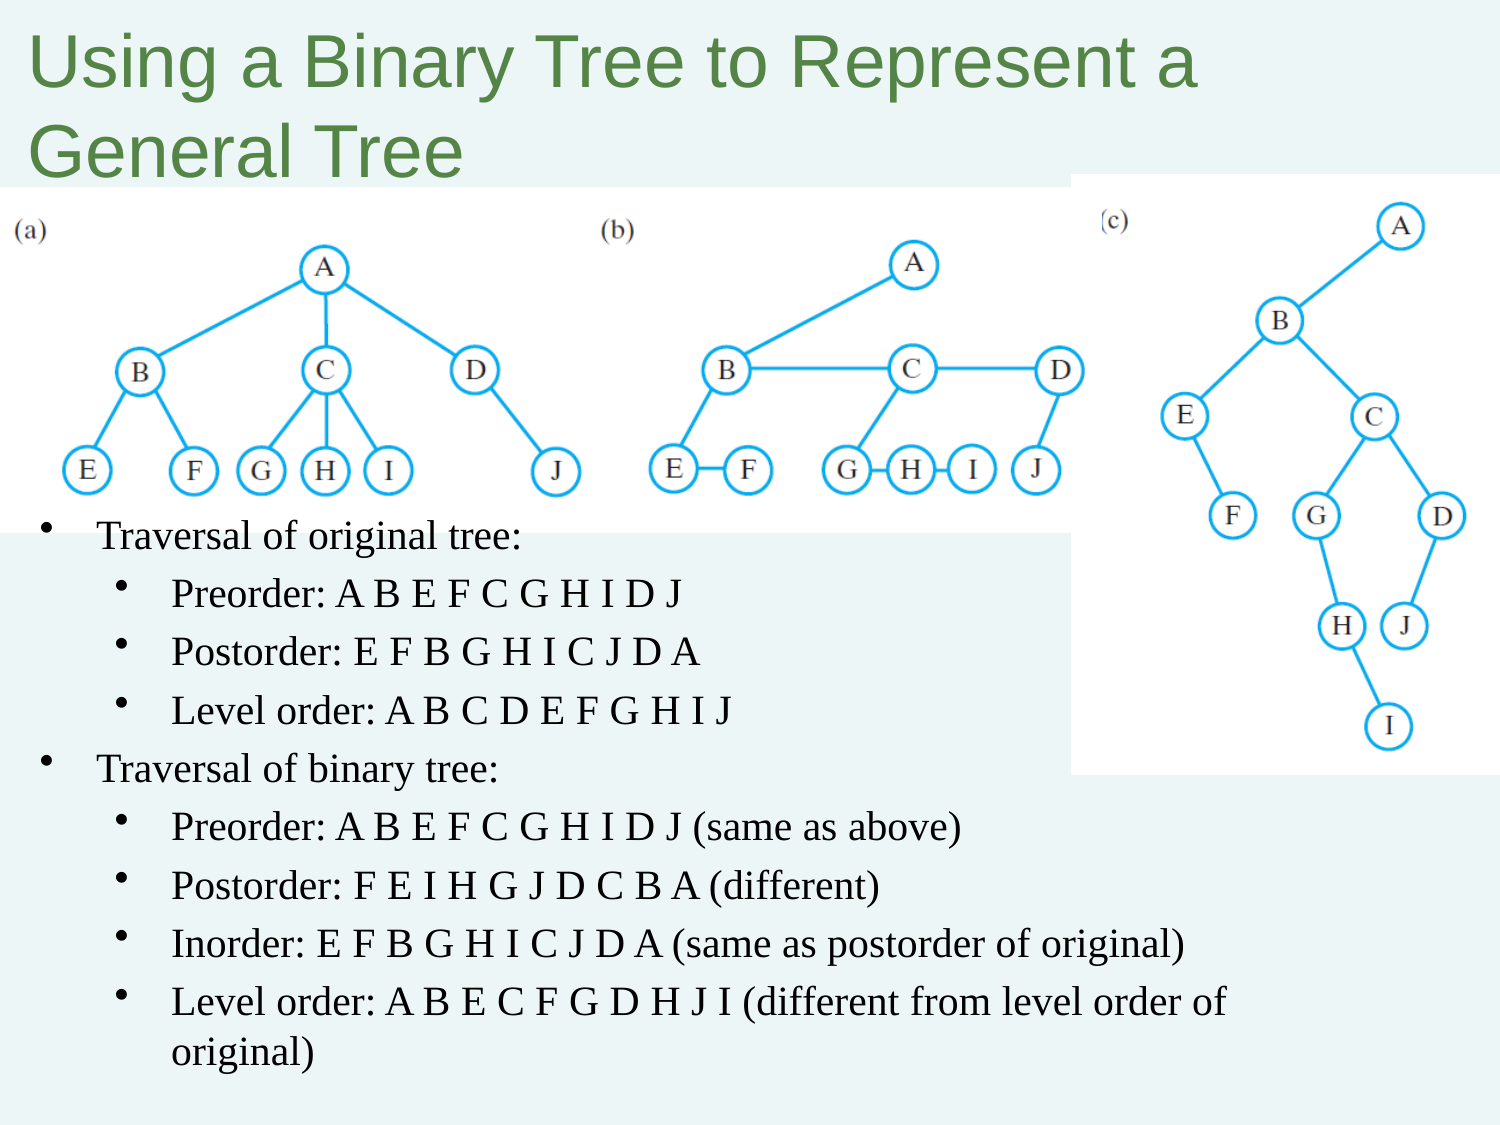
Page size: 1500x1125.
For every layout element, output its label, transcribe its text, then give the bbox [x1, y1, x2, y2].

text_box Traversal of original tree: Preorder: A B E F C G H I D J Postorder: E F B G H I C J D A Level order: A B C D E F G H I J Traversal of binary tree: Preorder: A B E F C G H I D J (same as above) Postorder: F E I H G J D C B A (different) Inorder: E F B G H I C J D A (same as postorder of original) Level order: A B E C F G D H J I (different from level order of original) [24, 541, 1375, 1125]
text_box Using a Binary Tree to Represent a General Tree [12, 0, 1500, 185]
picture [0, 174, 1500, 776]
